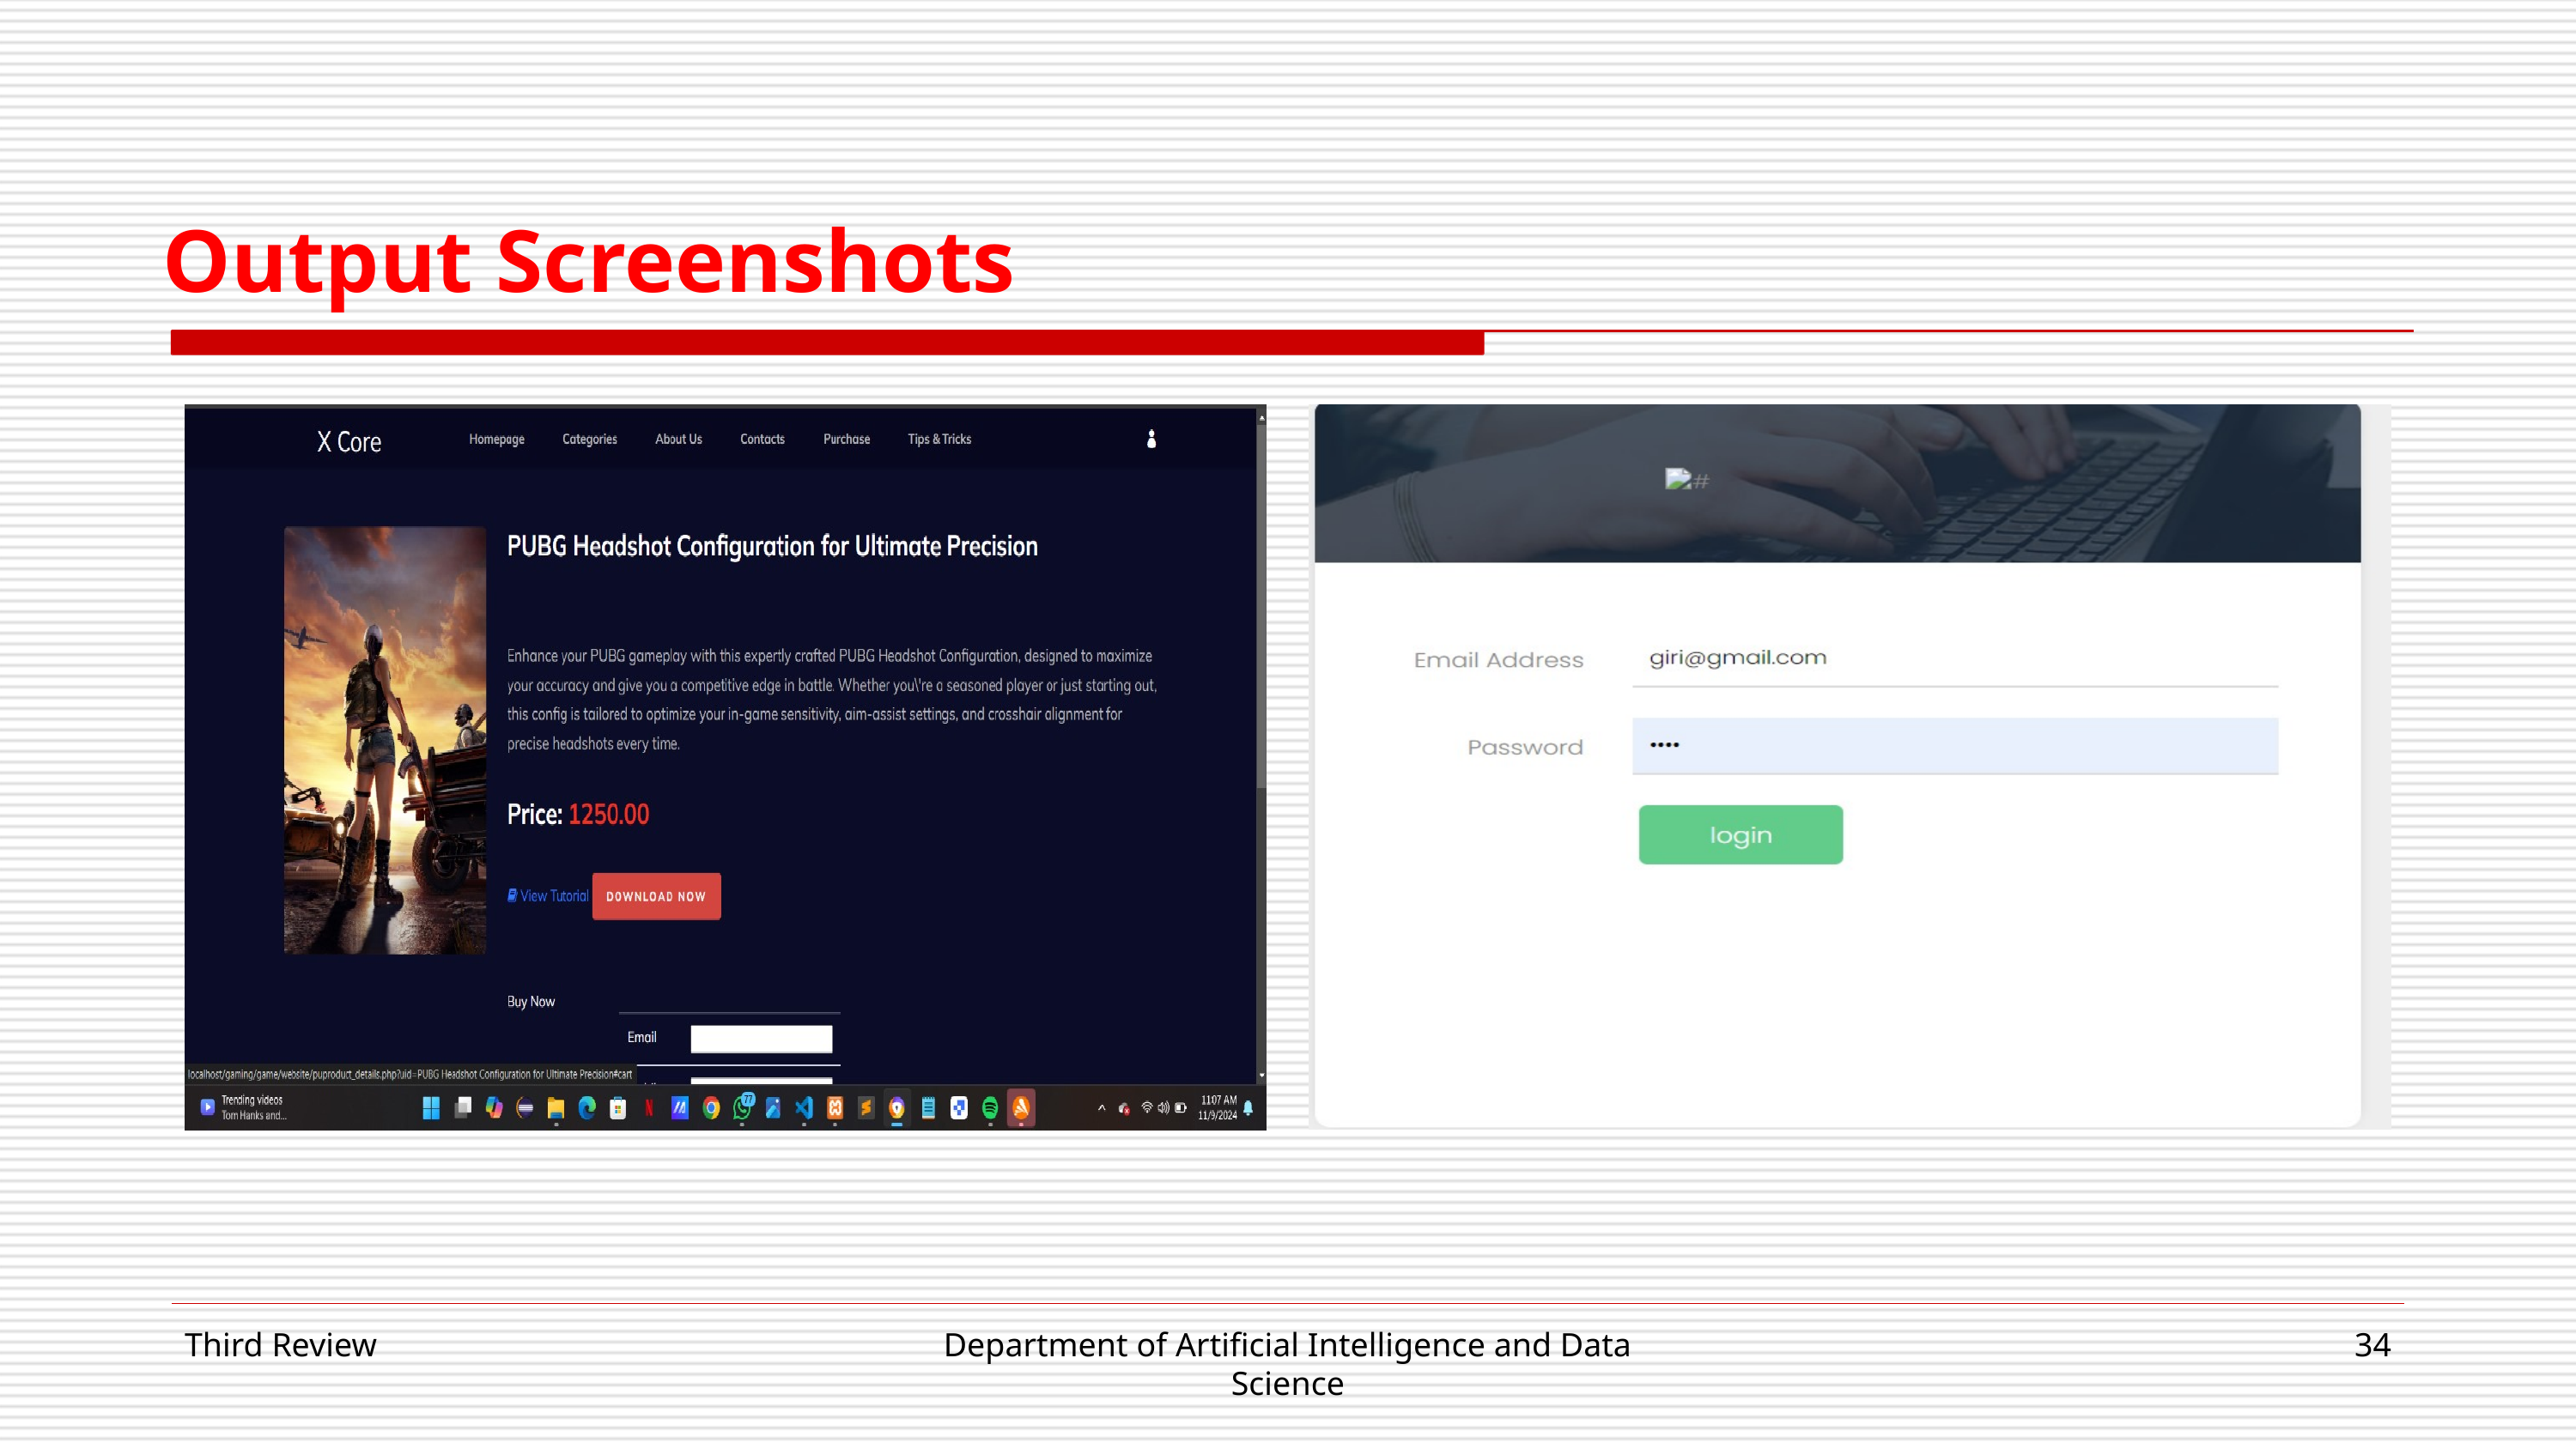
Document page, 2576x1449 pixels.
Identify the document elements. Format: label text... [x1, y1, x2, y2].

text_box [0, 0, 2576, 1449]
text_box 34 [1859, 1324, 2391, 1363]
text_box Department of Artificial Intelligence and Data Science [893, 1324, 1683, 1402]
text_box Output Screenshots [162, 206, 2391, 310]
text_box [172, 366, 2401, 444]
picture [1309, 404, 2392, 1130]
text_box Third Review [185, 1324, 717, 1363]
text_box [170, 330, 2415, 355]
picture [184, 404, 1267, 1131]
